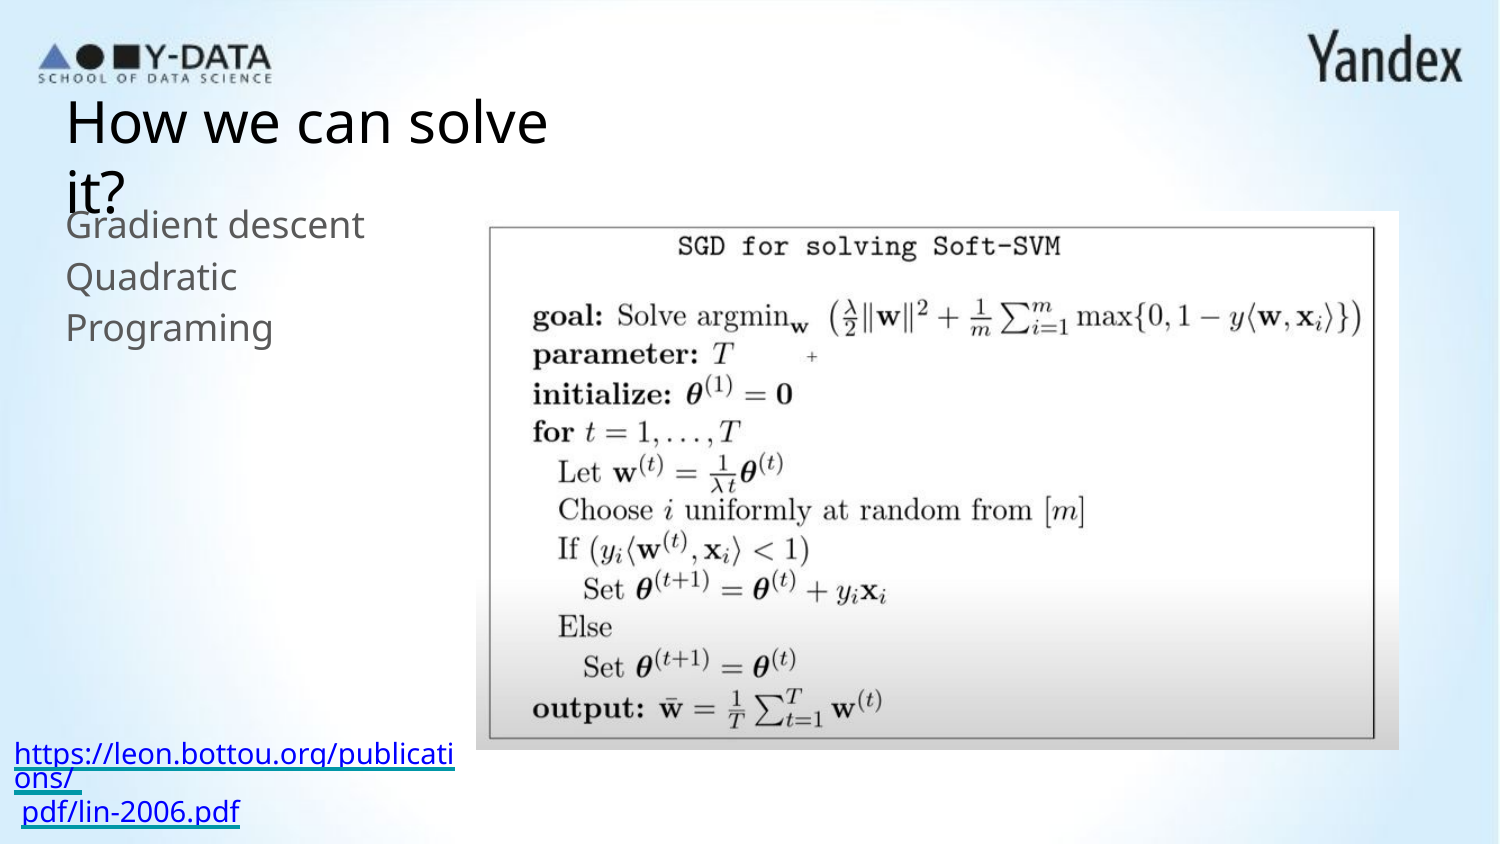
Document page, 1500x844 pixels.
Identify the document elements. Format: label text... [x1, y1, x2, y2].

text_box How we can solve it? [63, 82, 615, 225]
picture [0, 0, 1500, 844]
text_box Gradient descent Quadratic Programing [63, 192, 434, 349]
text_box https://leon.bottou.org/publications/ pdf/lin-2006.pdf [11, 736, 469, 810]
